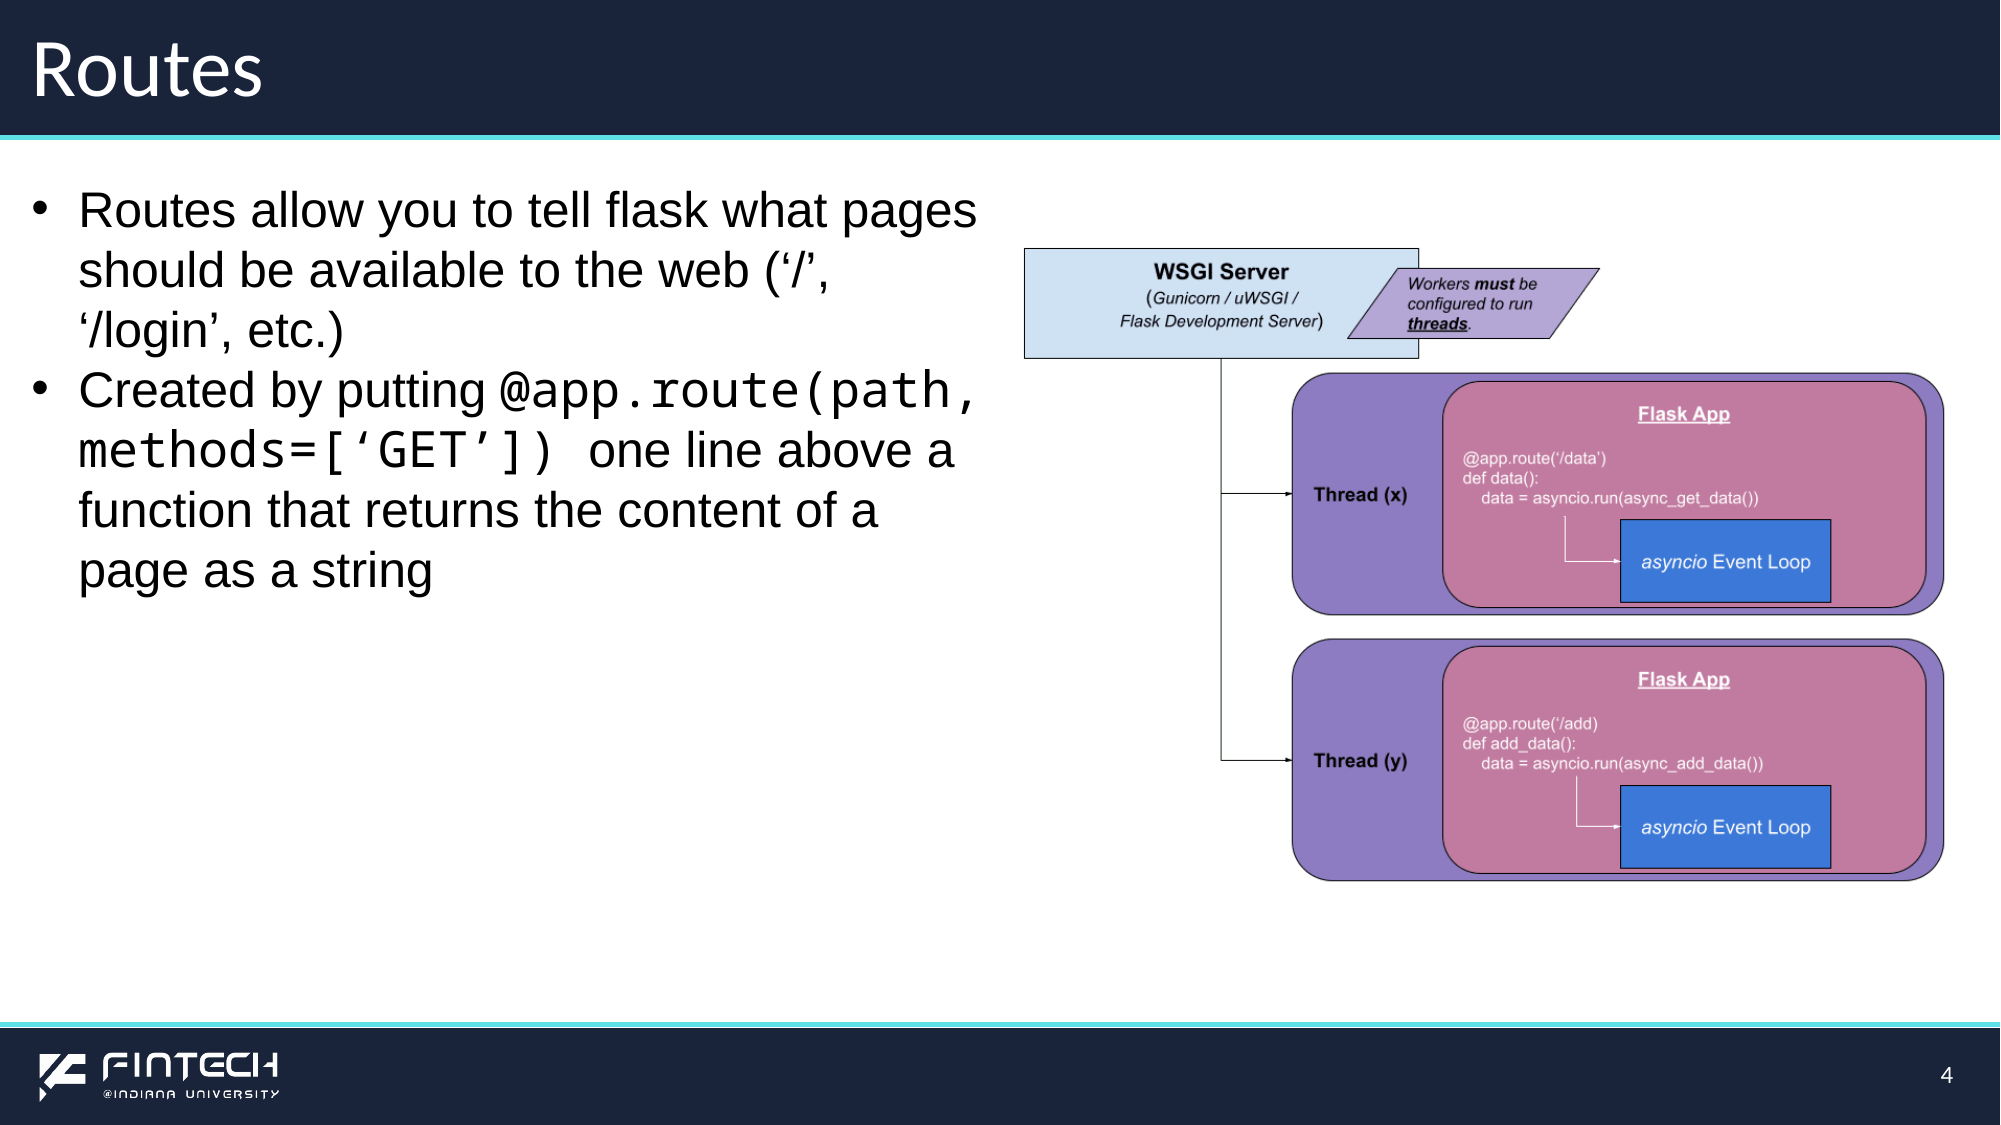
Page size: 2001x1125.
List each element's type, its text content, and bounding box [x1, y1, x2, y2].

picture [0, 902, 391, 1125]
text_box Routes allow you to tell flask what pages should be available to the web (‘/’, ‘/login’, etc.) Created by putting @app.route(path, methods=[‘GET’]) one line above a function that returns the content of a page as a string [16, 169, 1003, 785]
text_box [0, 0, 2000, 138]
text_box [396, 1024, 2000, 1125]
picture [1002, 226, 1960, 896]
